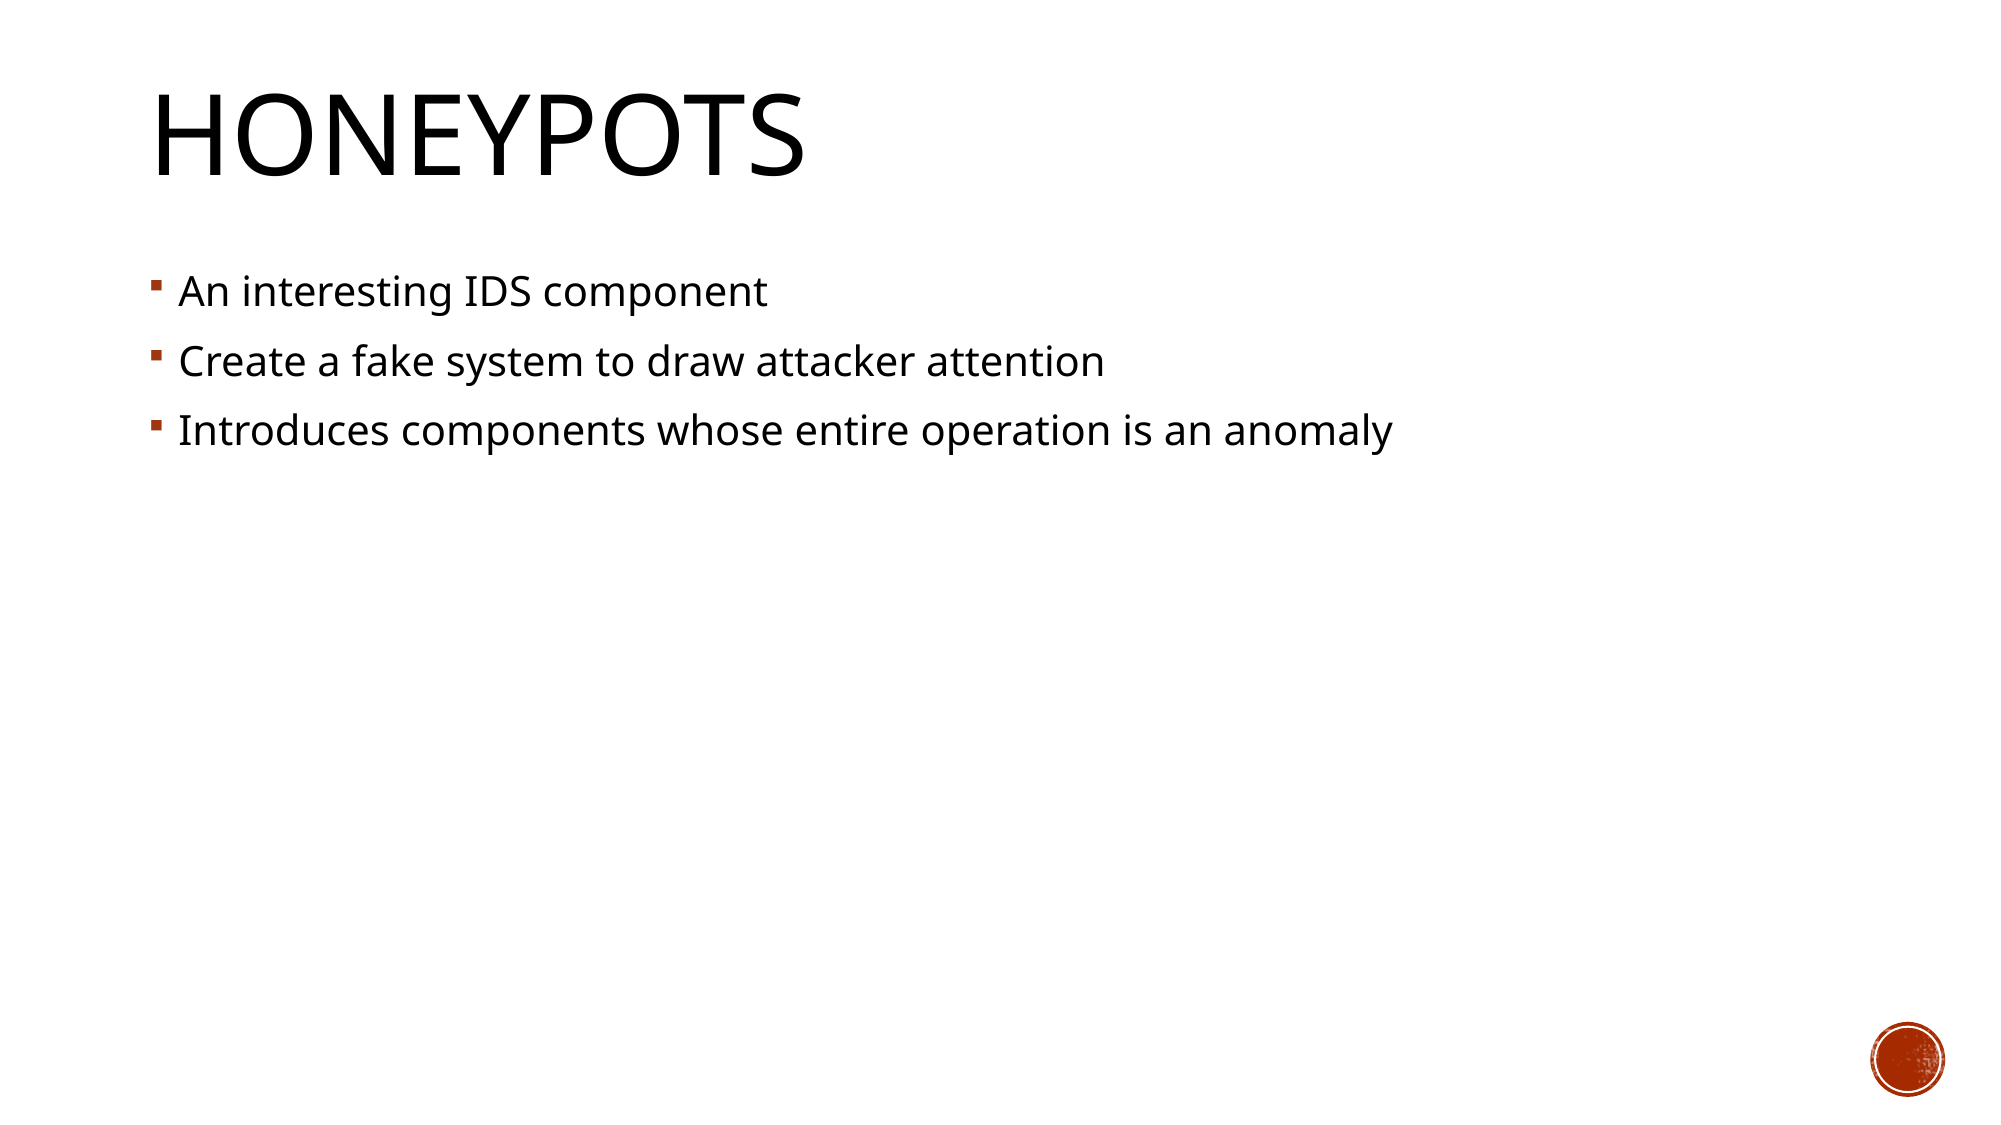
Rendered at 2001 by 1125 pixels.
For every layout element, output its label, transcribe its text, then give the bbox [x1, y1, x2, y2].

list An interesting IDS component Create a fake system to draw attacker attention Introduces components whose entire operation is an anomaly [133, 262, 1867, 938]
title Honeypots [133, 45, 1867, 233]
